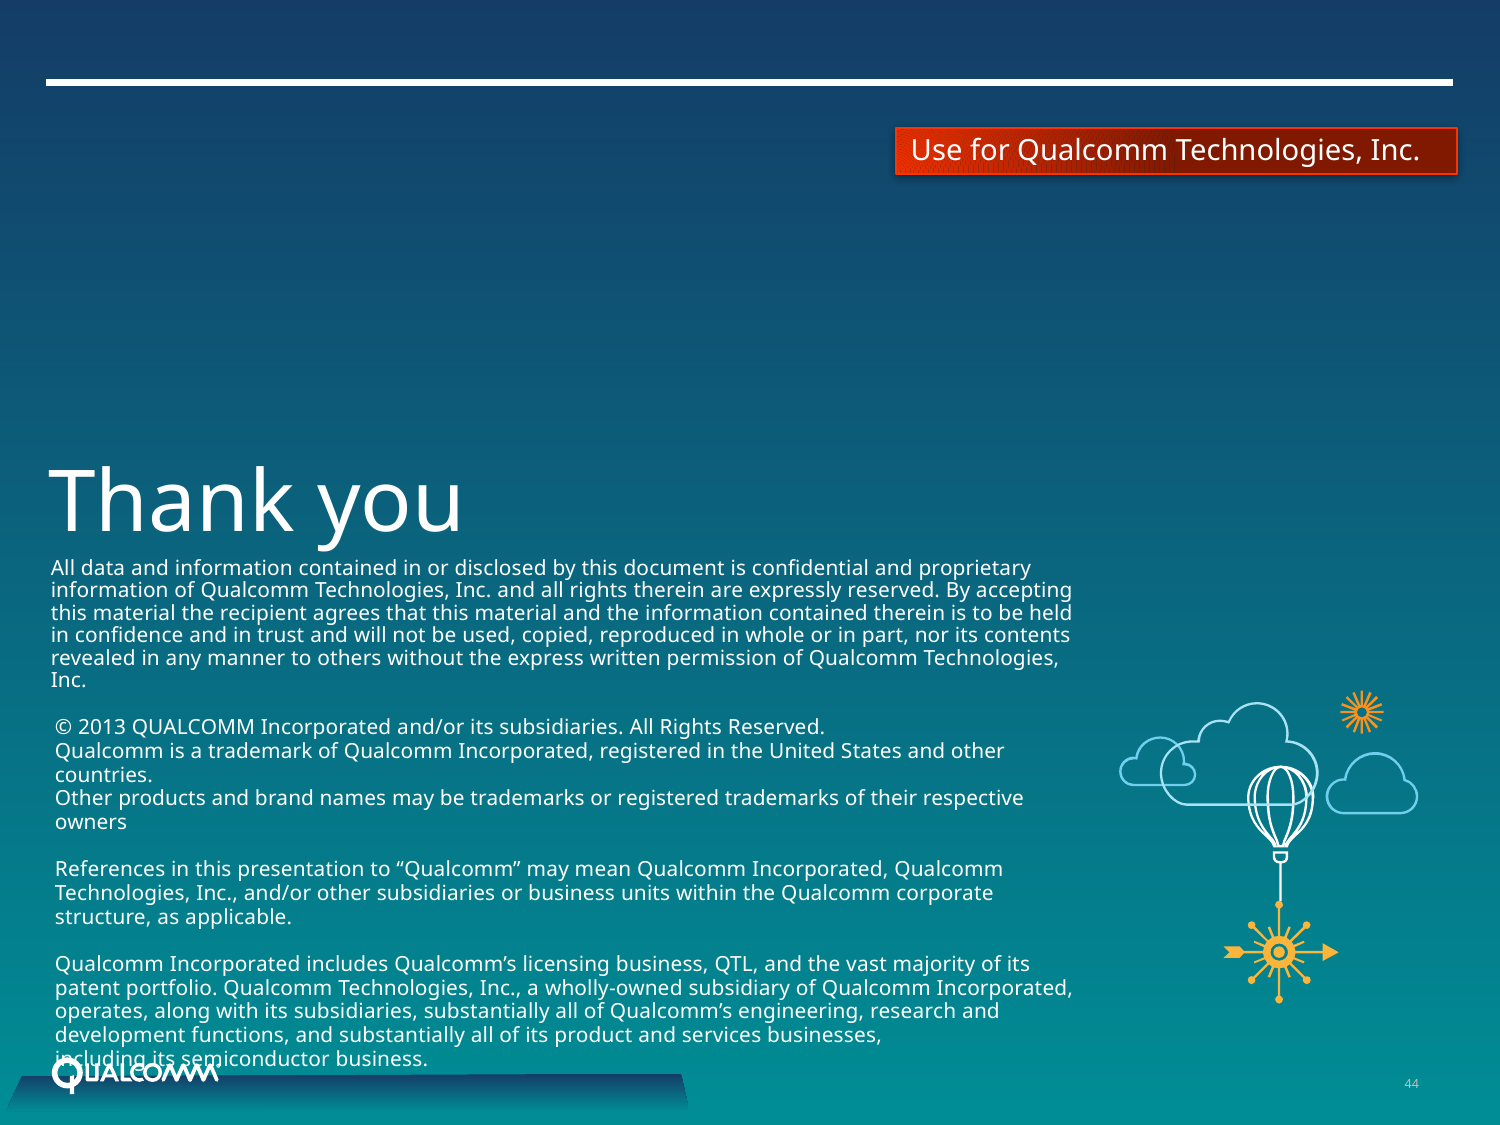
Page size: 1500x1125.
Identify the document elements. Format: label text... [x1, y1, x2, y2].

text_box Use for Qualcomm Technologies, Inc. [895, 127, 1458, 175]
